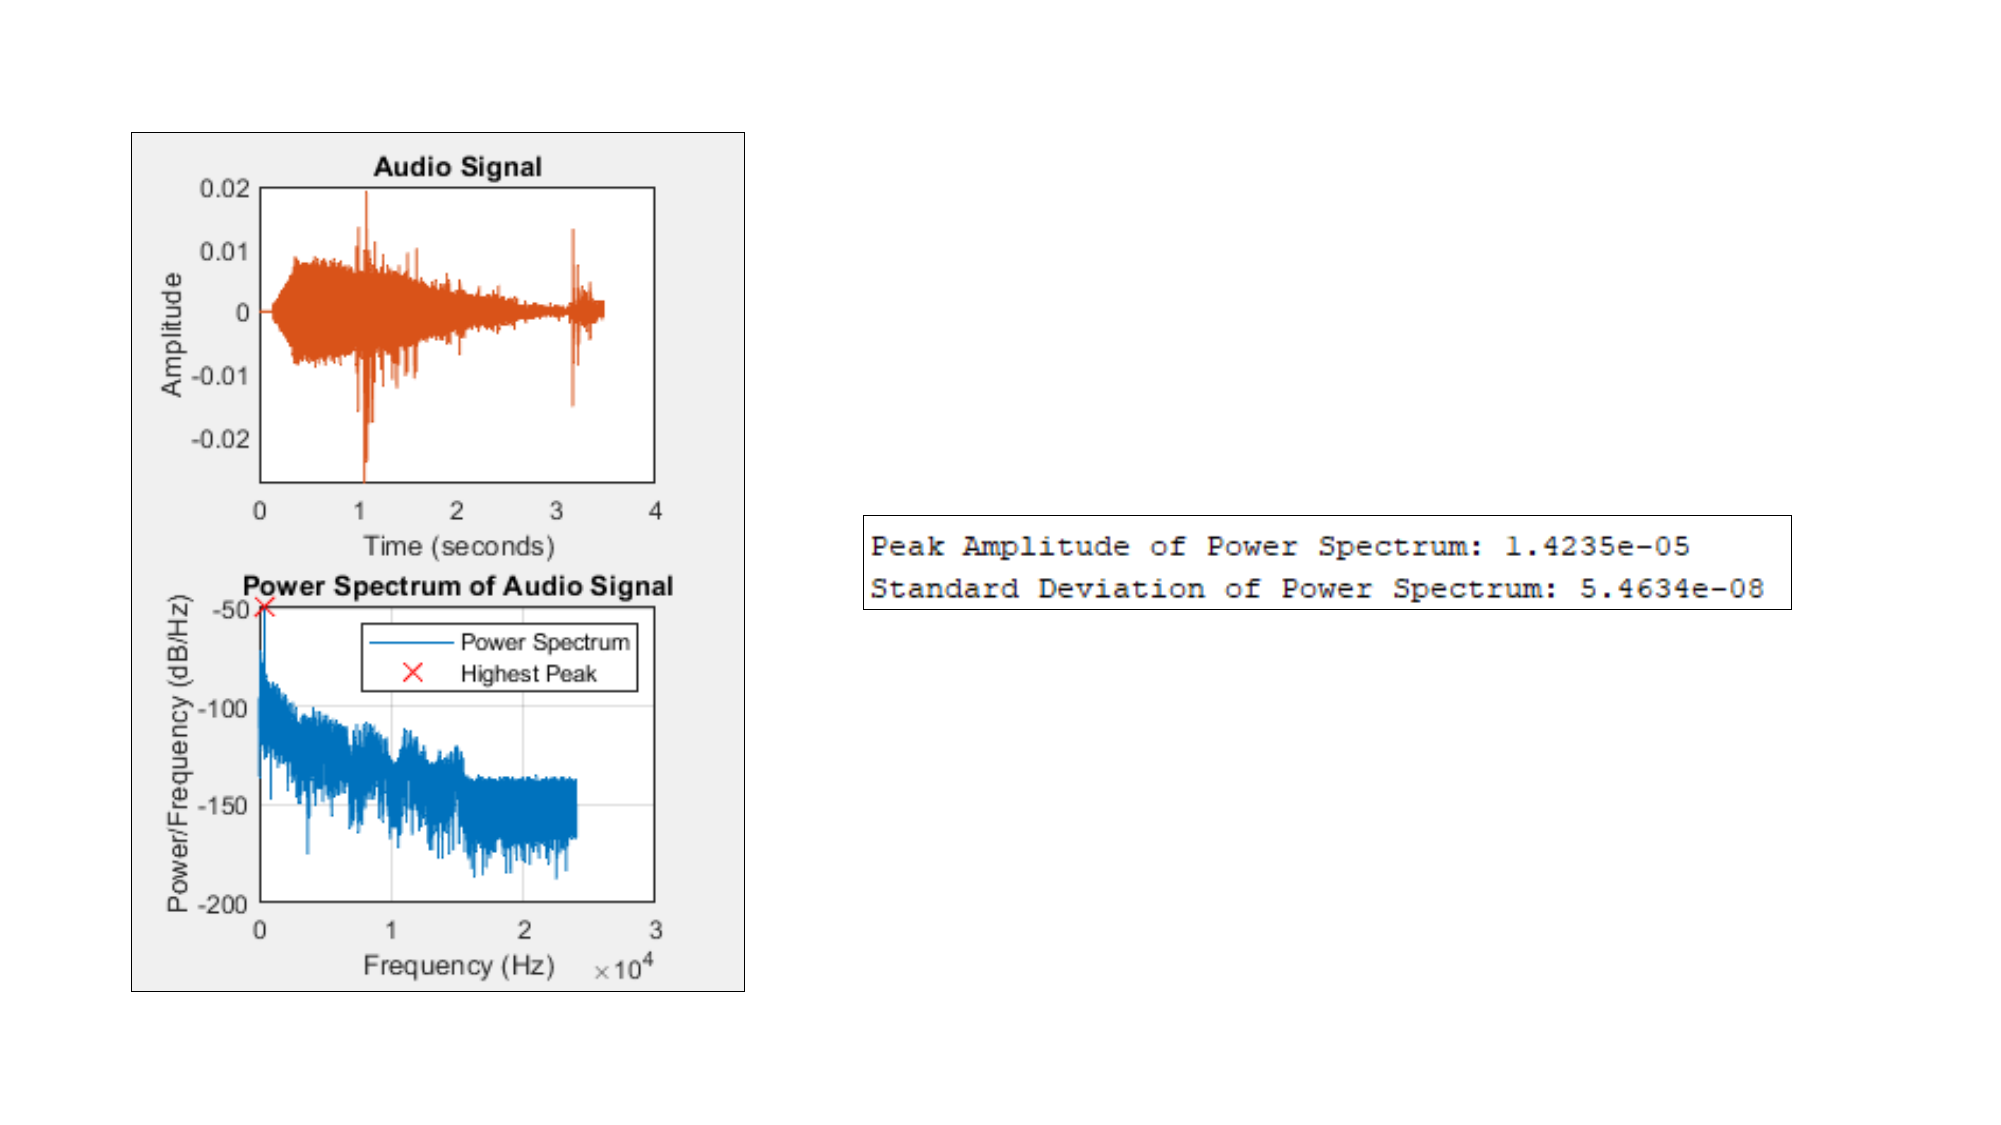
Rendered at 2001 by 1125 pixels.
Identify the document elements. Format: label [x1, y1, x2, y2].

picture [862, 514, 1792, 611]
picture [130, 132, 745, 993]
